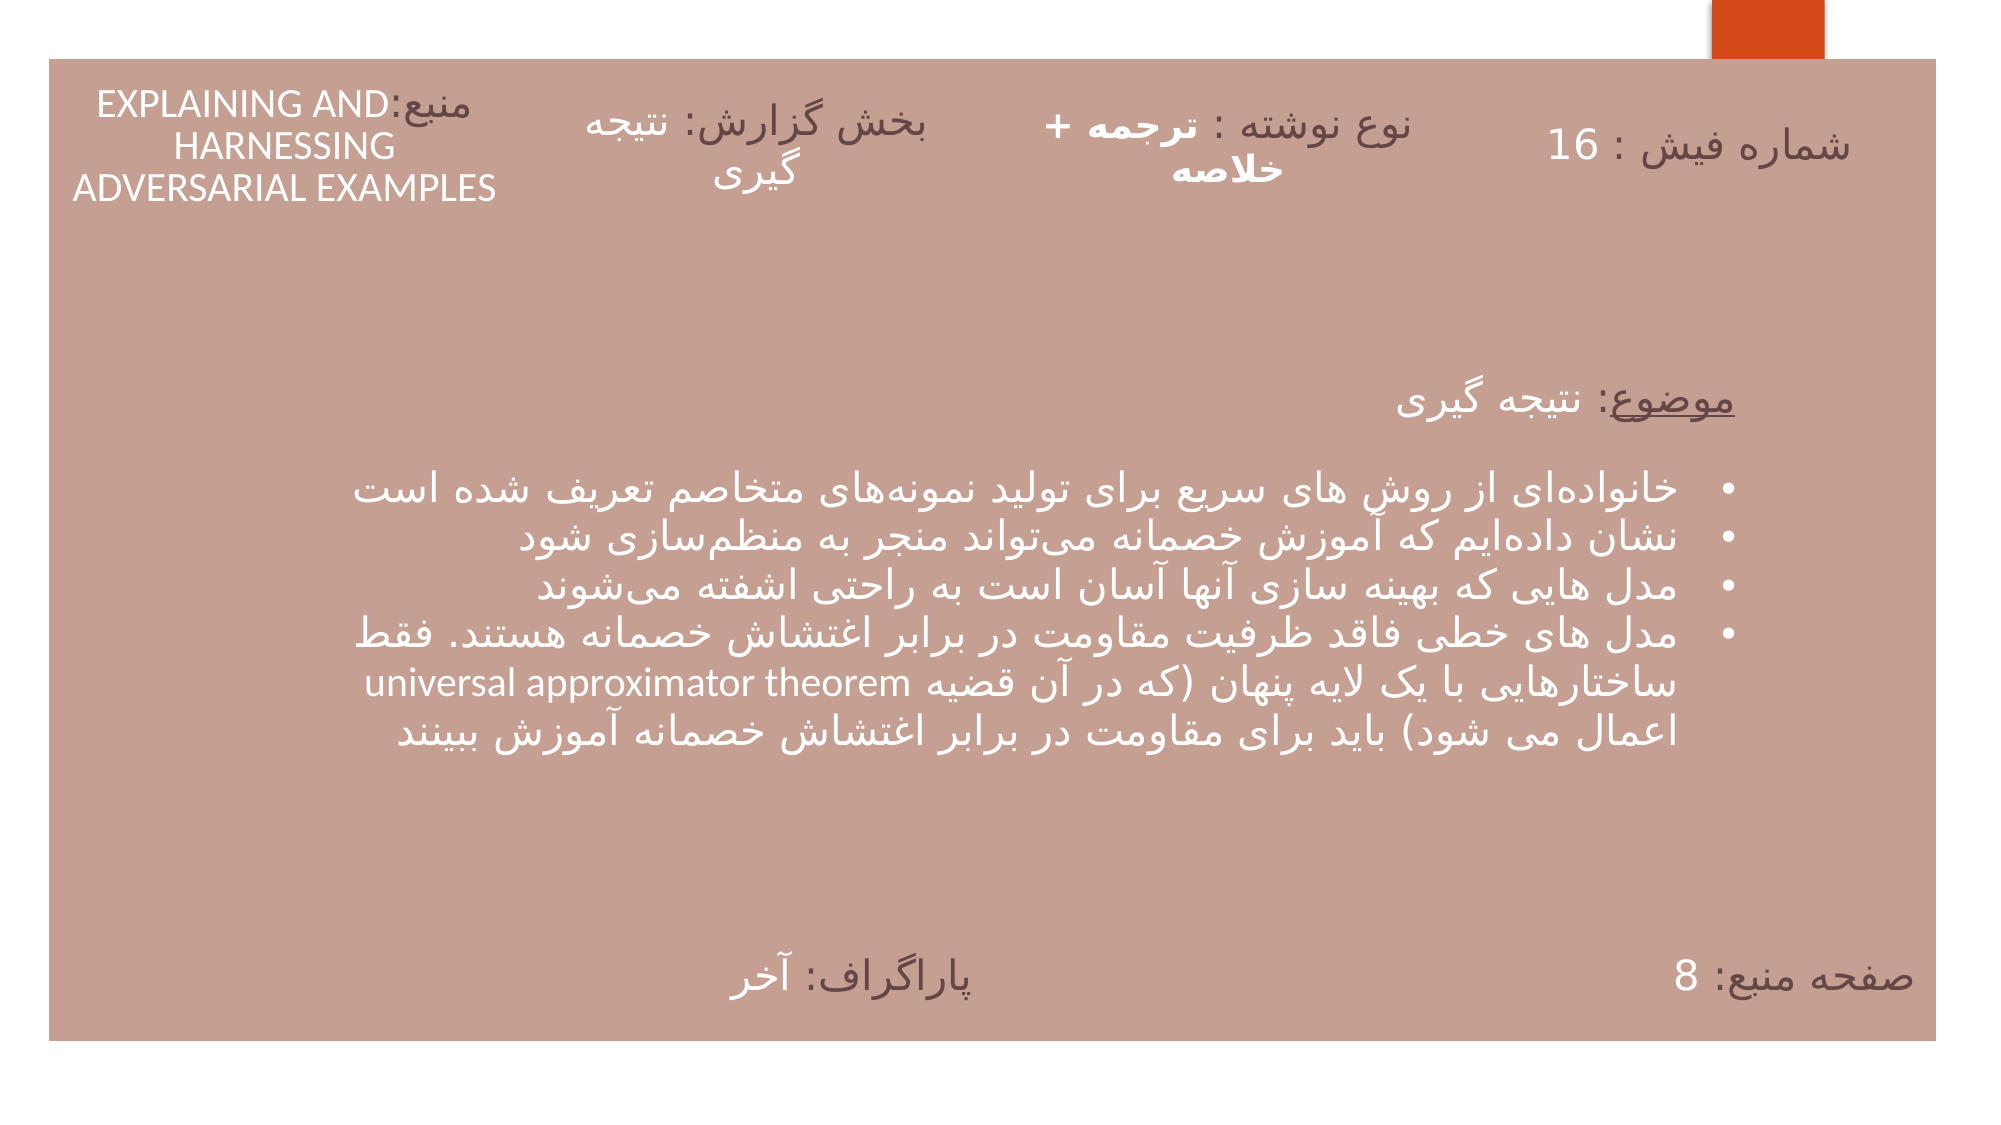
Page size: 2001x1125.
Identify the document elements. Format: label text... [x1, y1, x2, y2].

table_cell صفحه منبع: 8 [992, 911, 1936, 1041]
table_header منبع:EXPLAINING AND HARNESSING ADVERSARIAL EXAMPLES [49, 59, 521, 232]
table_cell موضوع: نتیجه گیری خانواده‌ای از روش های سریع برای تولید نمونه‌های متخاصم تعریف شده است نشان داده‌ایم که آموزش خصمانه می‌تواند منجر به منظم‌سازی شود مدل هایی که بهینه سازی آنها آسان است به راحتی اشفته می‌شوند مدل های خطی فاقد ظرفیت مقاومت در برابر اغتشاش خصمانه هستند. فقط ساختارهایی با یک لایه پنهان (که در آن قضیه universal approximator theorem اعمال می شود) باید برای مقاومت در برابر اغتشاش خصمانه آموزش ببینند [49, 232, 1936, 911]
table_header نوع نوشته : ترجمه + خلاصه [992, 59, 1464, 232]
table_cell پاراگراف: آخر [49, 911, 992, 1041]
table_header شماره فیش : 16 [1464, 59, 1936, 232]
table_header بخش گزارش: نتیجه گیری [521, 59, 992, 232]
